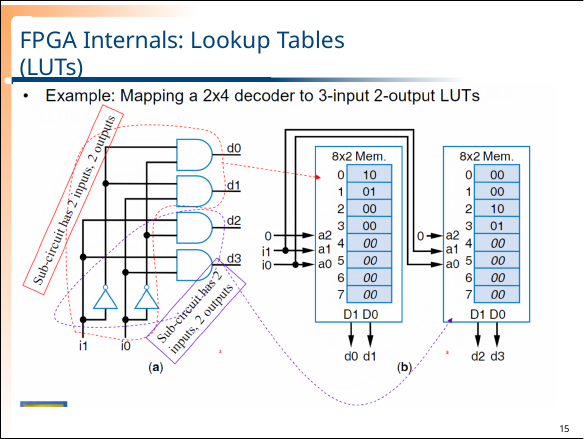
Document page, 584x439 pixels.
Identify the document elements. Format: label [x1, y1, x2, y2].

text_box [0, 0, 584, 5]
picture [13, 82, 558, 407]
text_box [0, 5, 584, 439]
